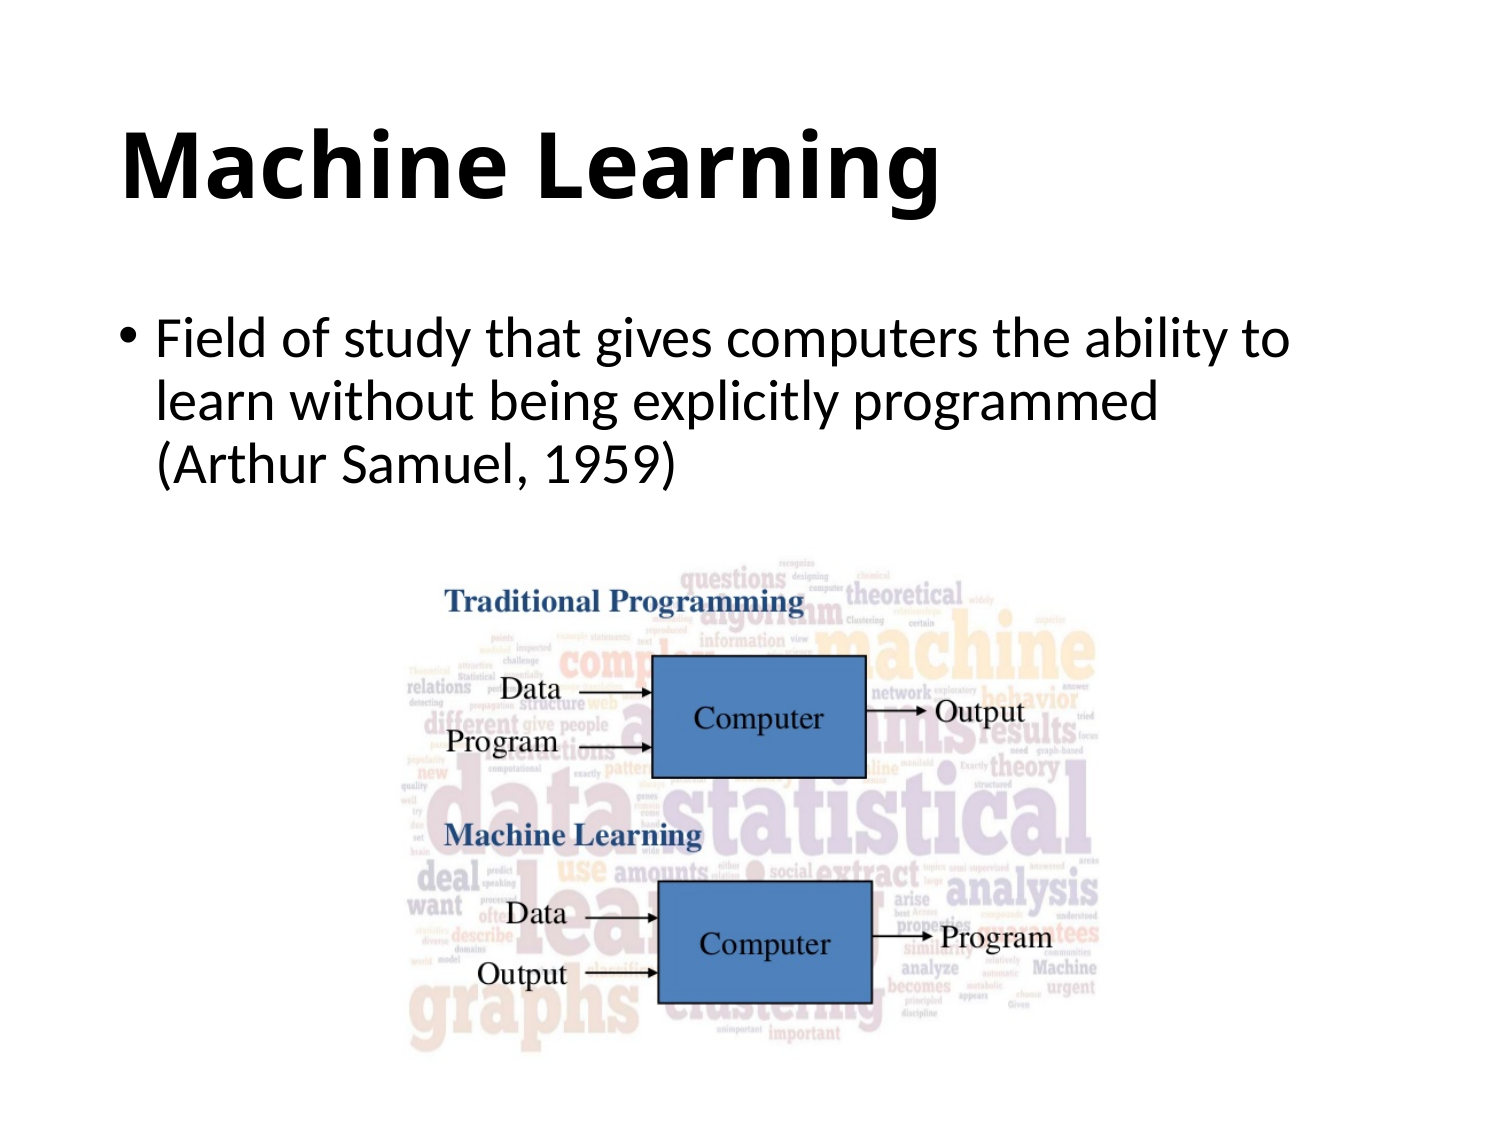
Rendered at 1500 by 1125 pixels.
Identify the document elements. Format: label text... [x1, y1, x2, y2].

list Field of study that gives computers the ability to learn without being explicitly programmed (Arthur Samuel, 1959) [103, 299, 1397, 1014]
title Machine Learning [103, 59, 1397, 278]
picture [384, 528, 1116, 1077]
